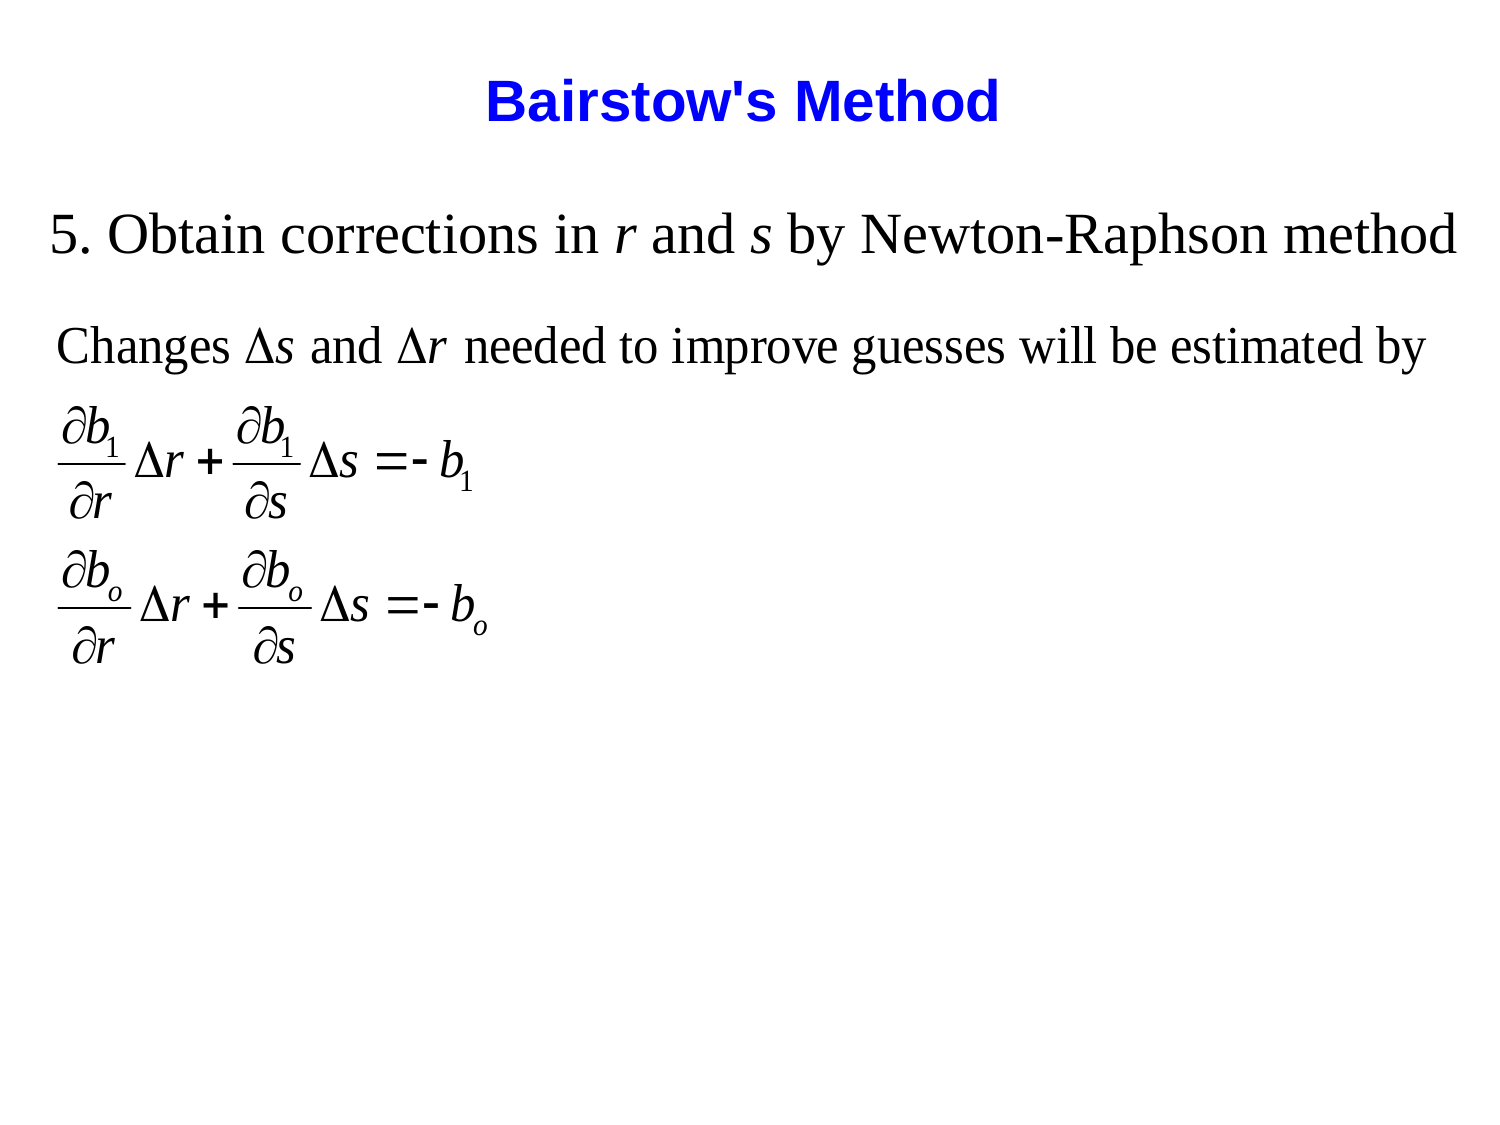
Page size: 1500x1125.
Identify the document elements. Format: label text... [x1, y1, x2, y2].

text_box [49, 312, 1438, 673]
text_box 5. Obtain corrections in r and s by Newton-Raphson method [18, 187, 1482, 273]
text_box Bairstow's Method [0, 55, 1488, 211]
